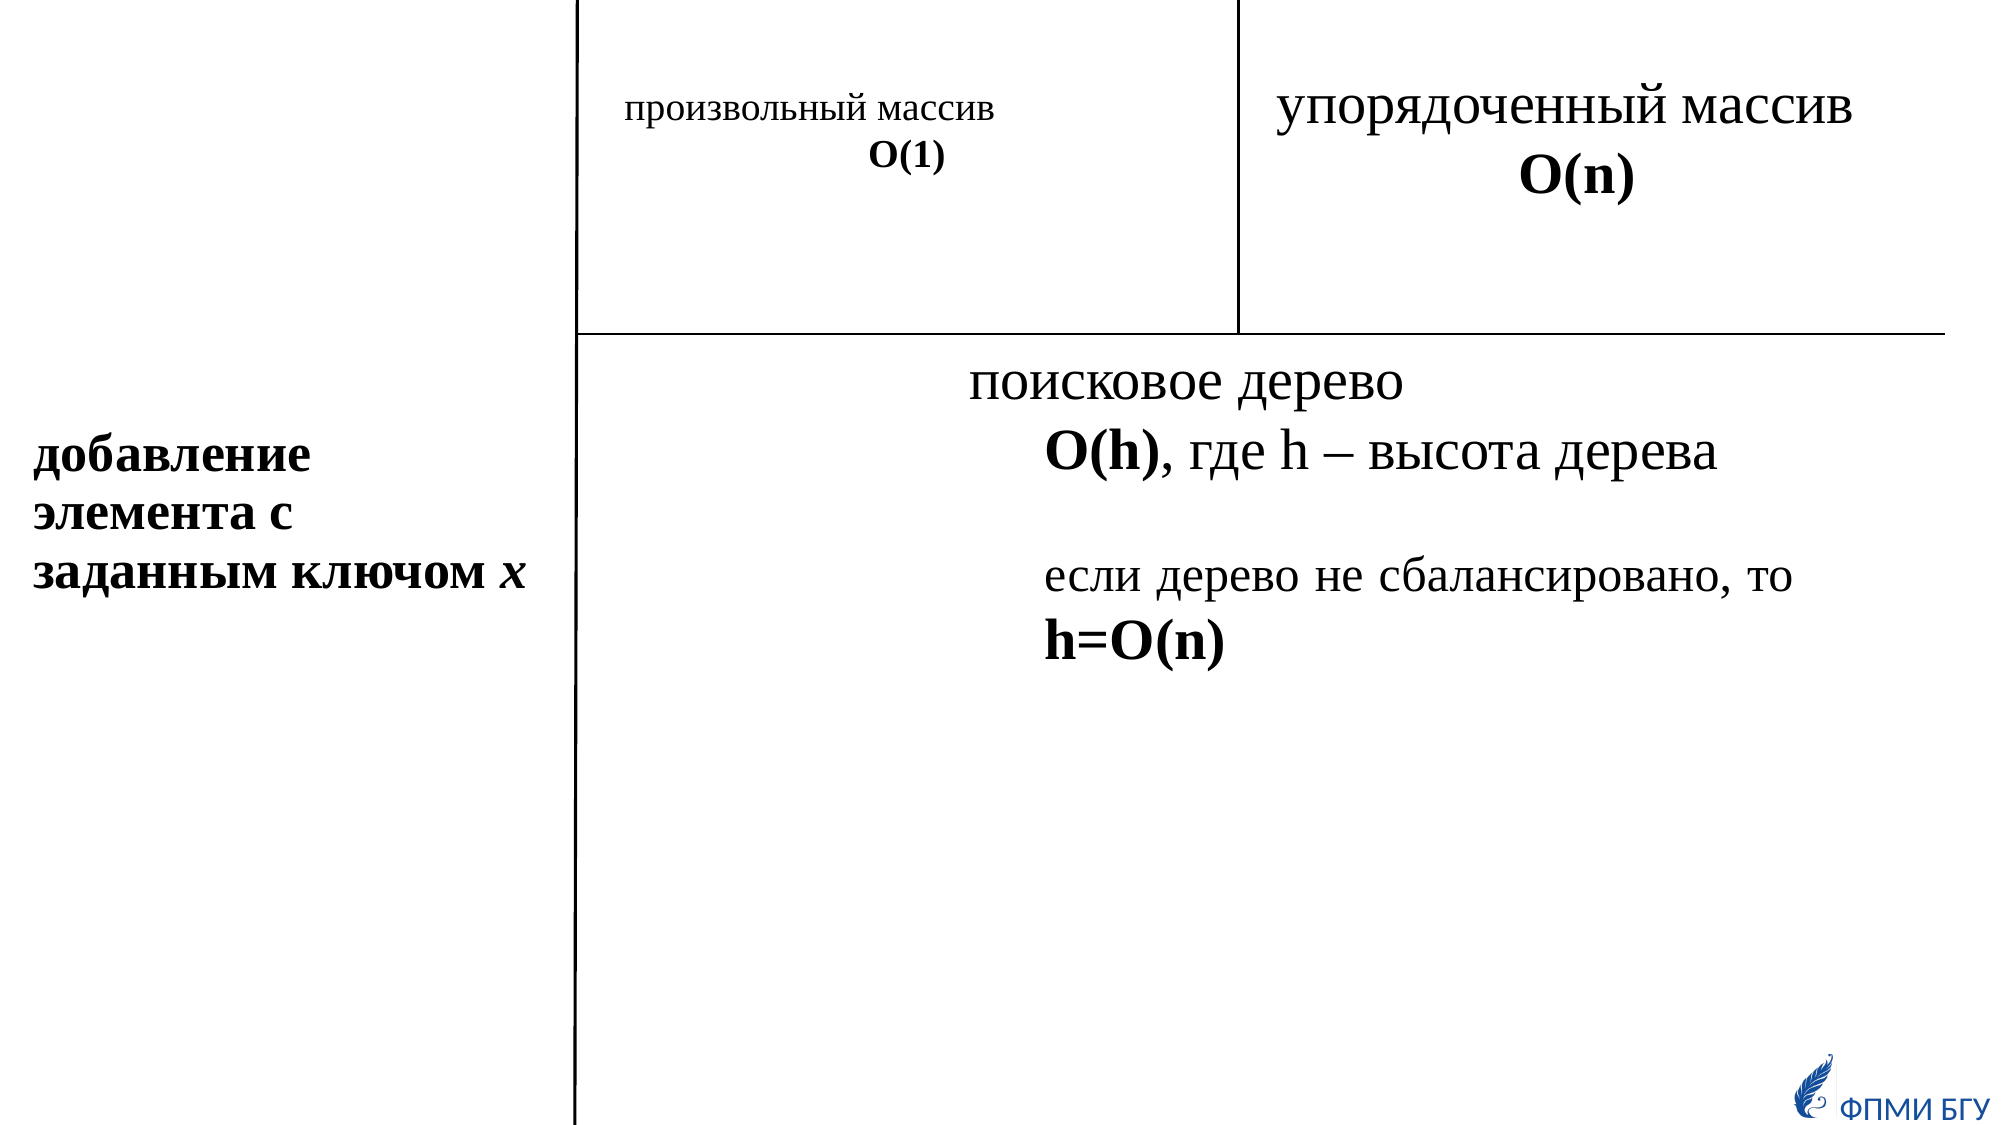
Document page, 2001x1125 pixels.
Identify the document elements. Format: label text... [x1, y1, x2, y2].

text_box ФПМИ БГУ [1830, 1087, 2000, 1125]
text_box упорядоченный массив O(n) [1262, 58, 1893, 213]
list произвольный массив O(1) [609, 79, 1205, 309]
list добавление элемента с заданным ключом х [18, 417, 561, 658]
text_box поисковое дерево O(h), где h – высота дерева если дерево не сбалансировано, то h=O(n) [954, 335, 1809, 679]
picture [1793, 1053, 1837, 1118]
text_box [574, 0, 578, 1125]
